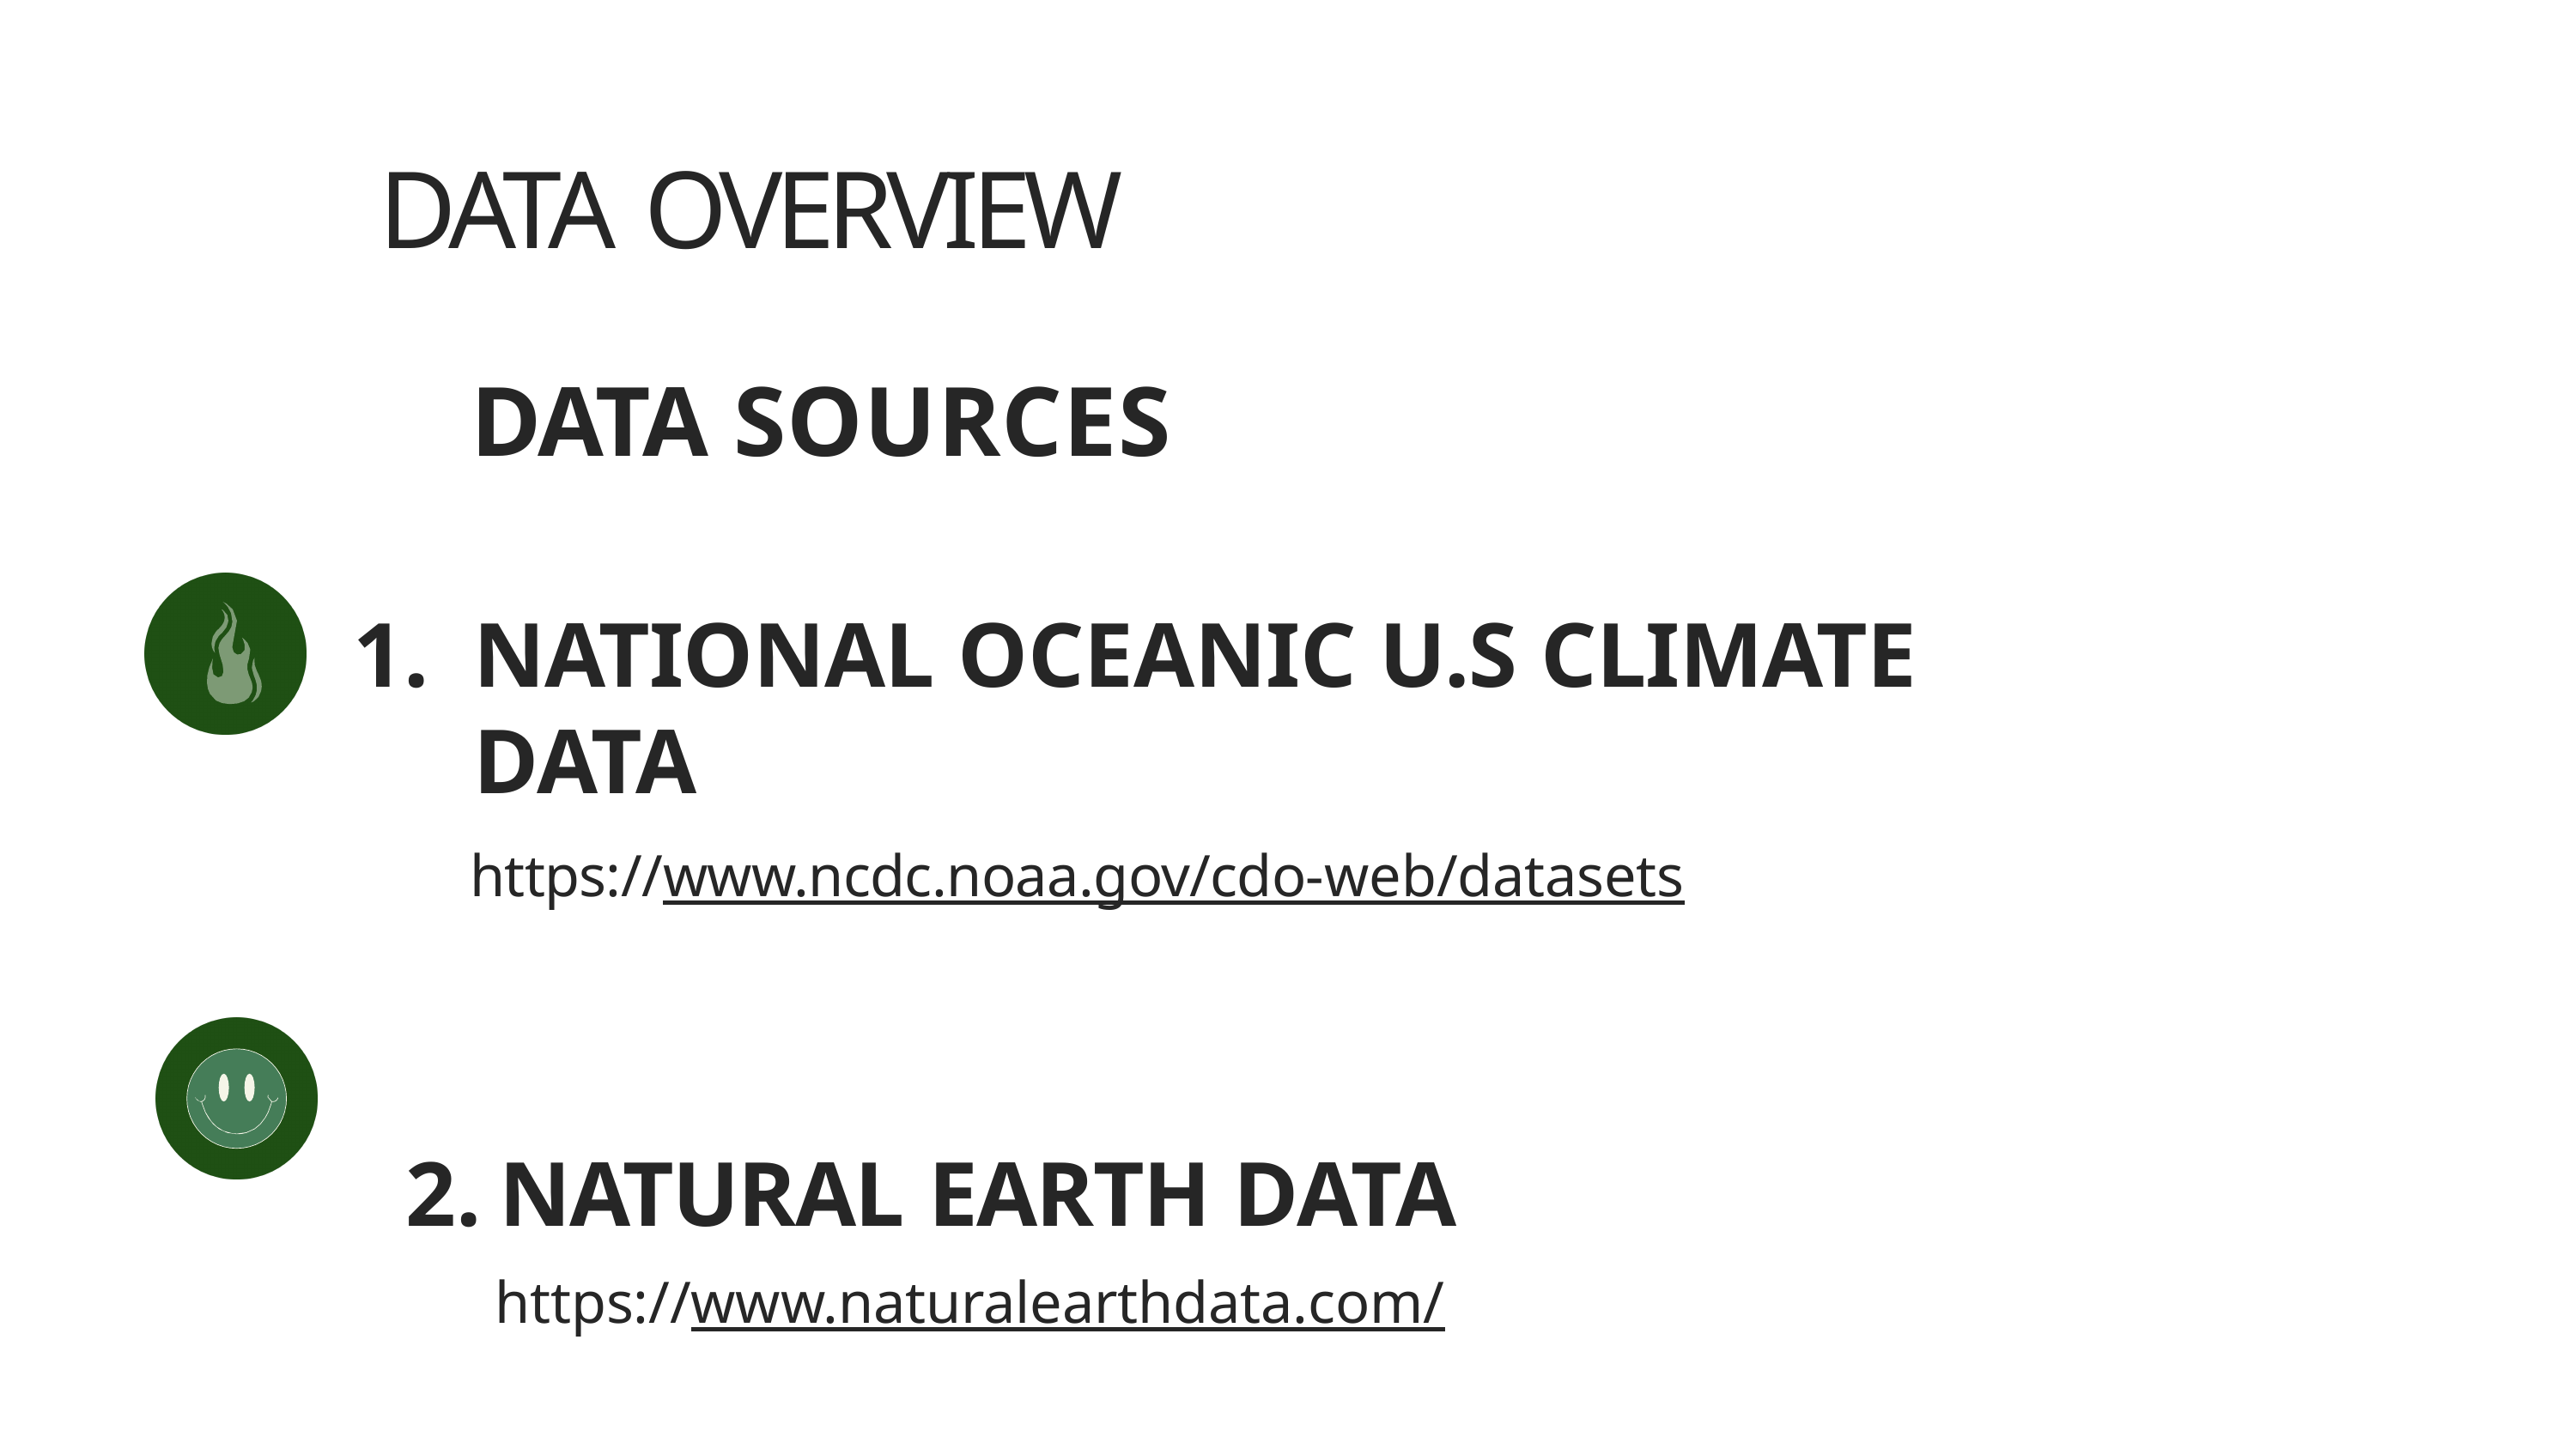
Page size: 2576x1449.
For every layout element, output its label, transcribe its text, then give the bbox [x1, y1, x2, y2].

text_box DATA SOURCES NATIONAL OCEANIC U.S CLIMATE DATA https://www.ncdc.noaa.gov/cdo-web/datasets NATURAL EARTH DATA https://www.naturalearthdata.com/ [351, 358, 2043, 1344]
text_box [155, 1017, 318, 1179]
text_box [144, 573, 307, 735]
title DATA OVERVIEW [143, 19, 1997, 384]
